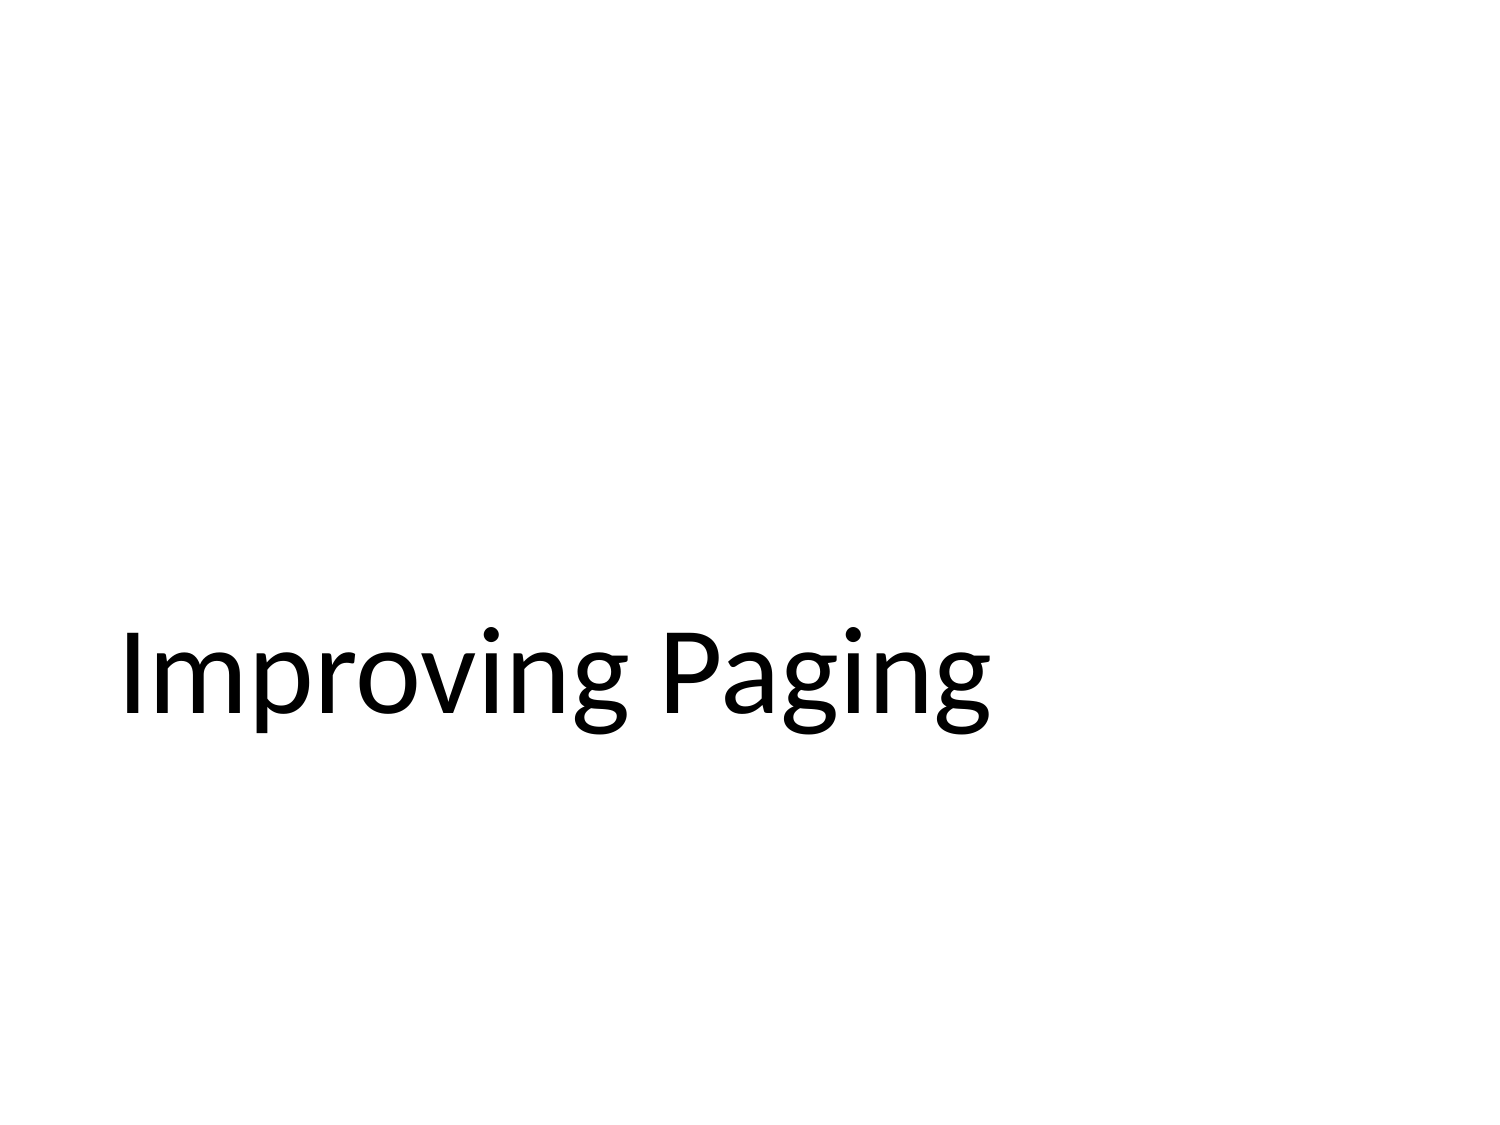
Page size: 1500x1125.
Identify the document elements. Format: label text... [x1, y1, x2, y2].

title Improving Paging [102, 280, 1397, 749]
